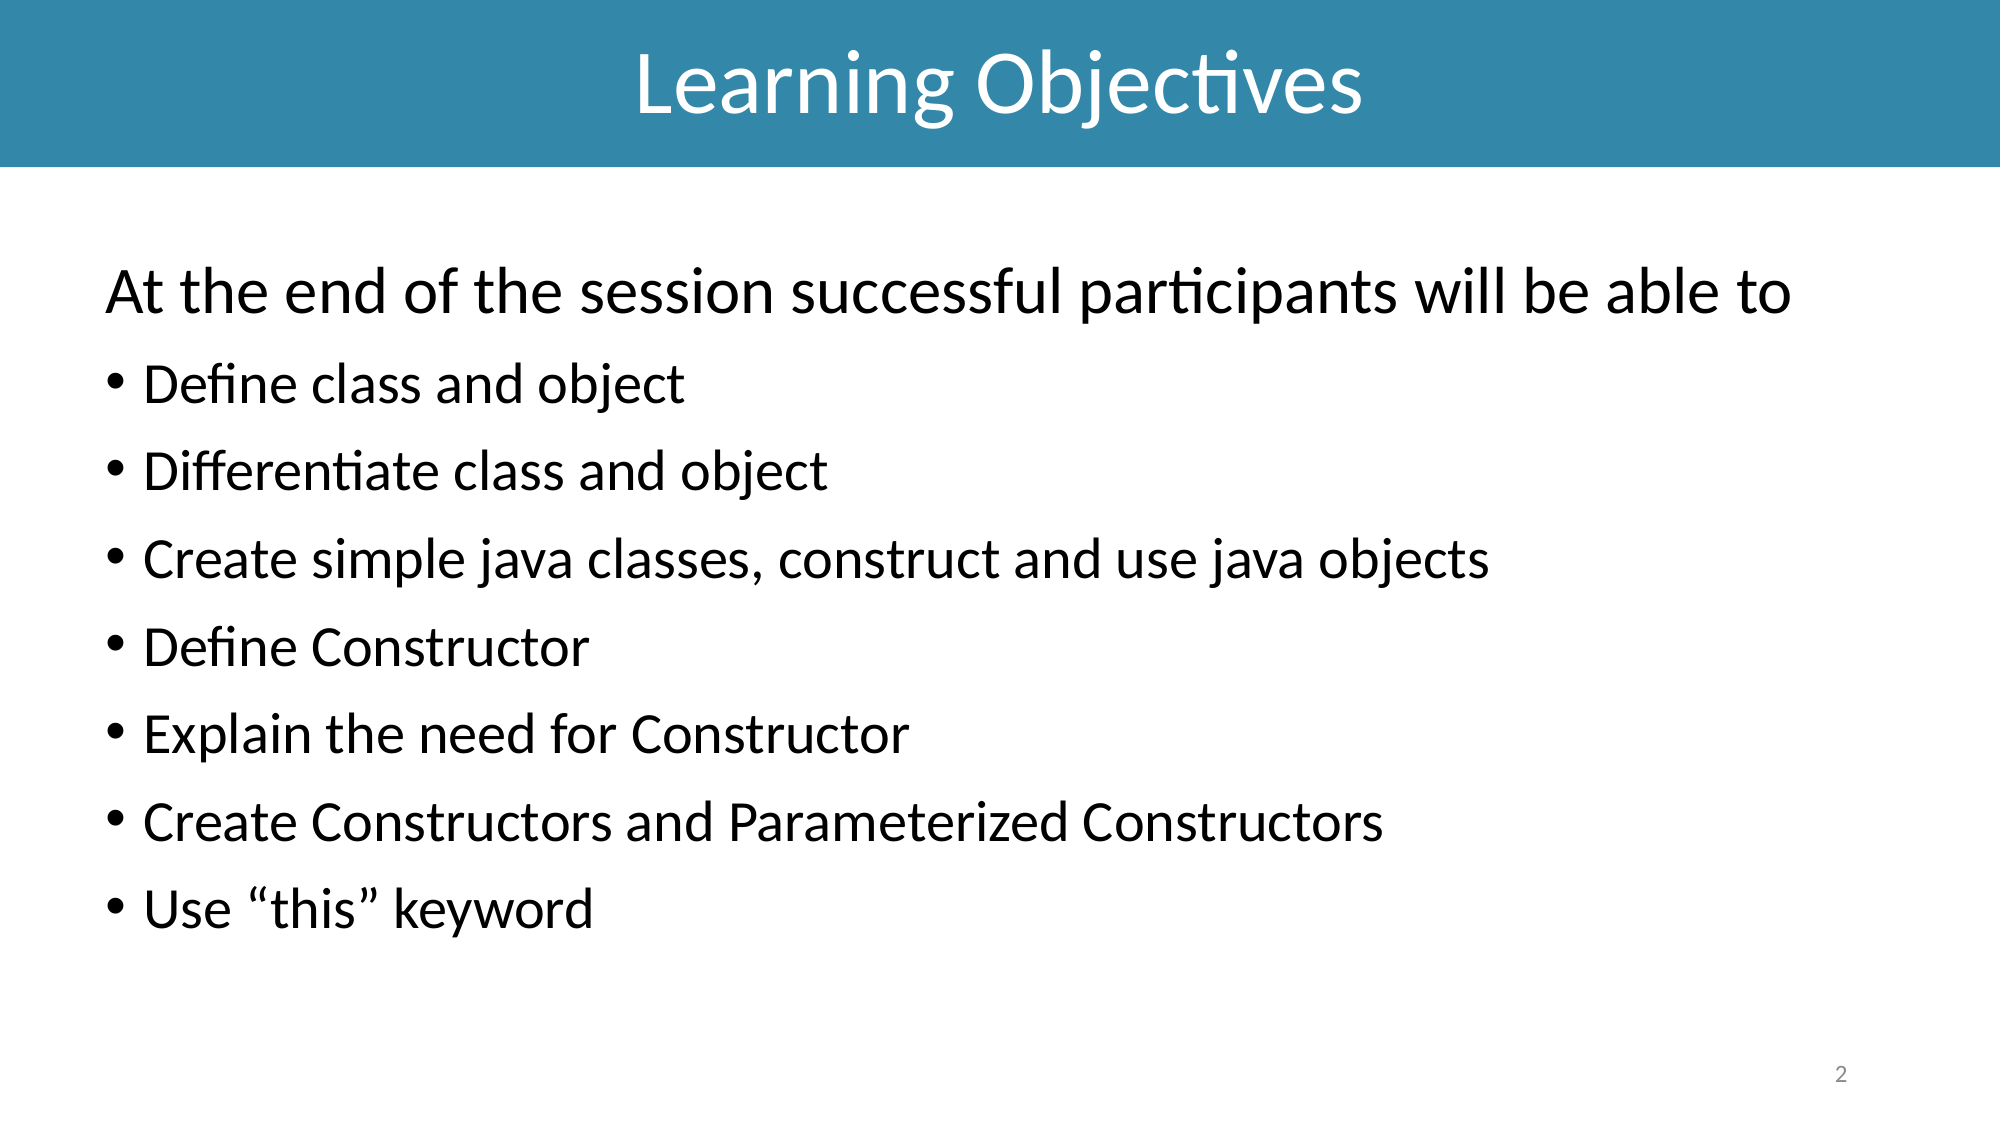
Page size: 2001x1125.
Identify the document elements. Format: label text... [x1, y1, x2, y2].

title Learning Objectives [0, 0, 2000, 168]
list At the end of the session successful participants will be able to Define class and object Differentiate class and object Create simple java classes, construct and use java objects Define Constructor Explain the need for Constructor Create Constructors and Parameterized Constructors Use “this” keyword [90, 247, 1897, 962]
slide_number 2 [1412, 1042, 1863, 1103]
